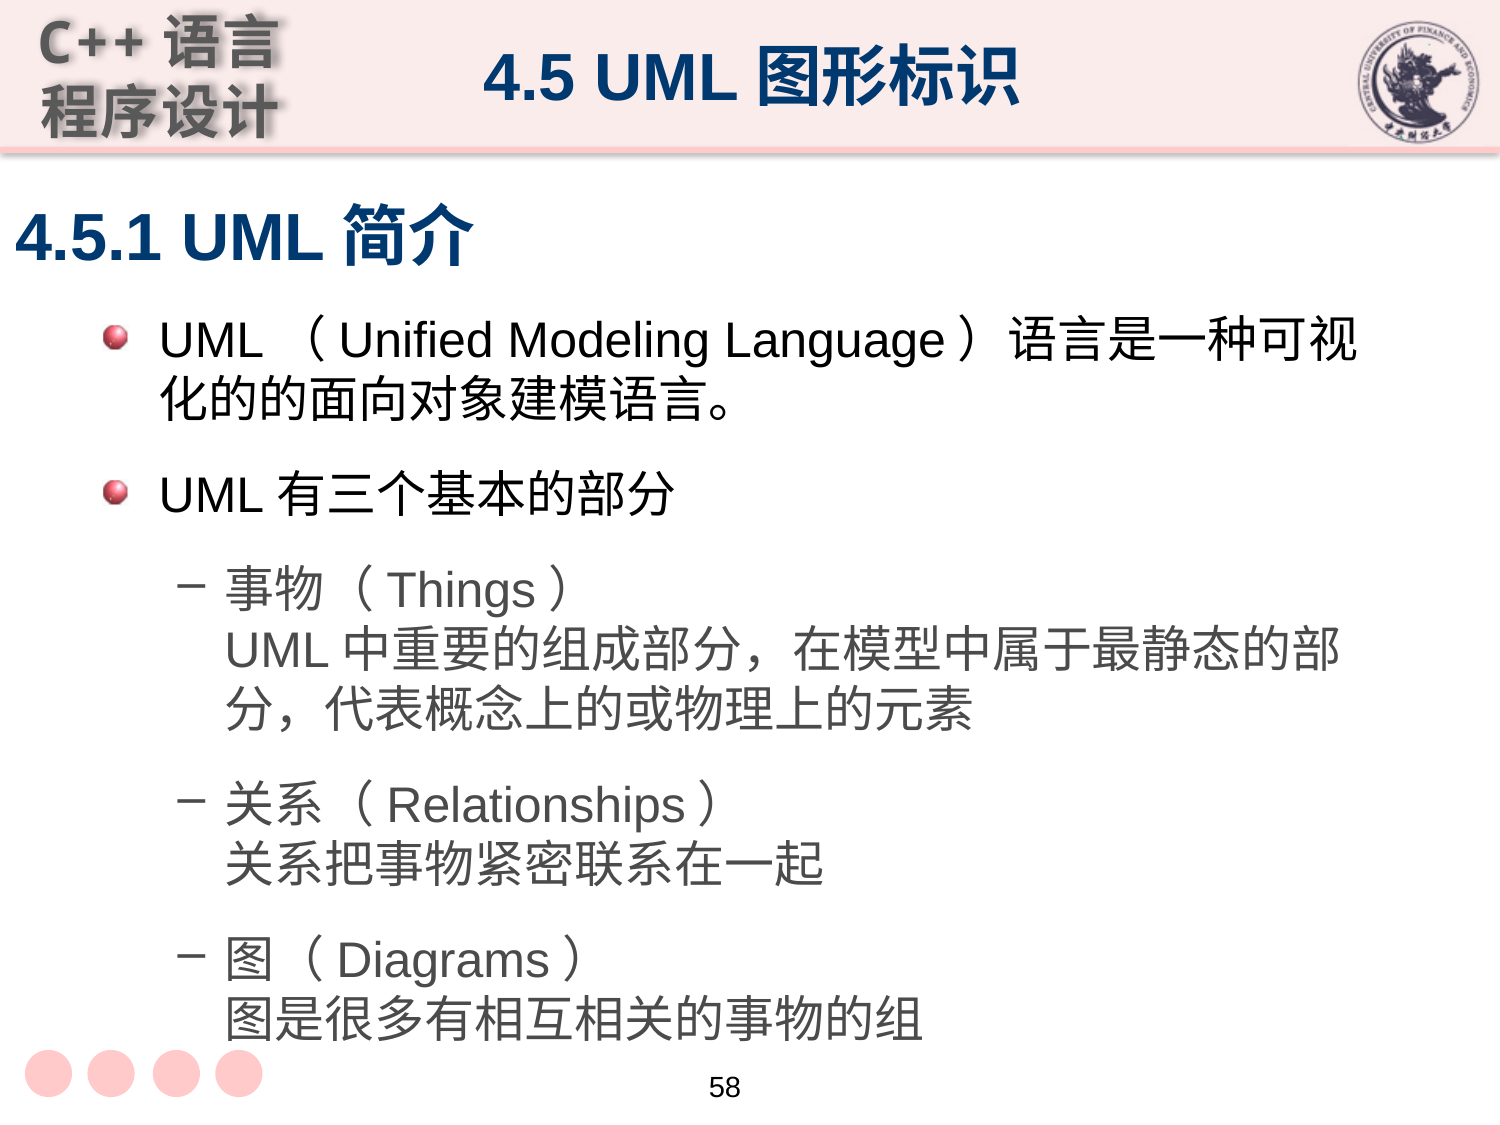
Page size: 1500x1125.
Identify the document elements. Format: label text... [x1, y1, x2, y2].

text_box 4.5 UML图形标识 [324, 38, 1181, 109]
slide_number 58 [674, 1046, 776, 1125]
title 4.5.1 UML简介 [0, 155, 1100, 313]
list UML（Unified Modeling Language）语言是一种可视化的的面向对象建模语言。 UML有三个基本的部分 事物（Things） UML中重要的组成部分，在模型中属于最静态的部分，代表概念上的或物理上的元素 关系（Relationships） 关系把事物紧密联系在一起 图（Diagrams） 图是很多有相互相关的事物的组 [87, 299, 1405, 1113]
picture [102, 479, 129, 506]
picture [102, 324, 129, 351]
picture [0, 0, 1500, 147]
